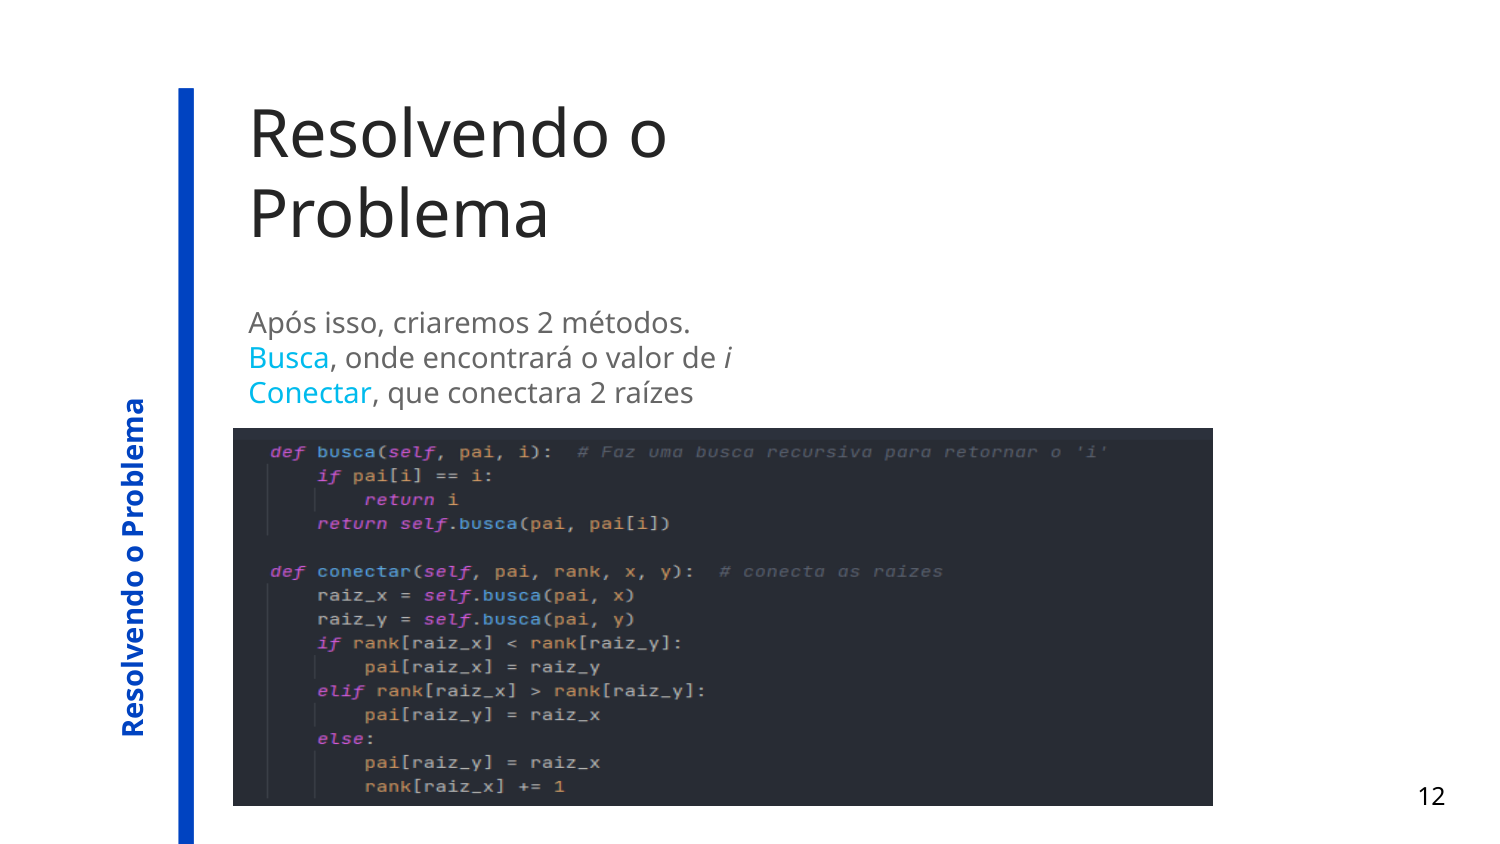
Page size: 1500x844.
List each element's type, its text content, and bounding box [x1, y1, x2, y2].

subtitle Após isso, criaremos 2 métodos. Busca, onde encontrará o valor de i Conectar, que conectara 2 raízes [233, 289, 775, 427]
title Resolvendo o Problema [233, 0, 812, 266]
subtitle Resolvendo o Problema [98, 0, 194, 754]
slide_number ‹#› [1402, 764, 1493, 830]
text_box [178, 754, 194, 844]
picture [233, 428, 1213, 806]
